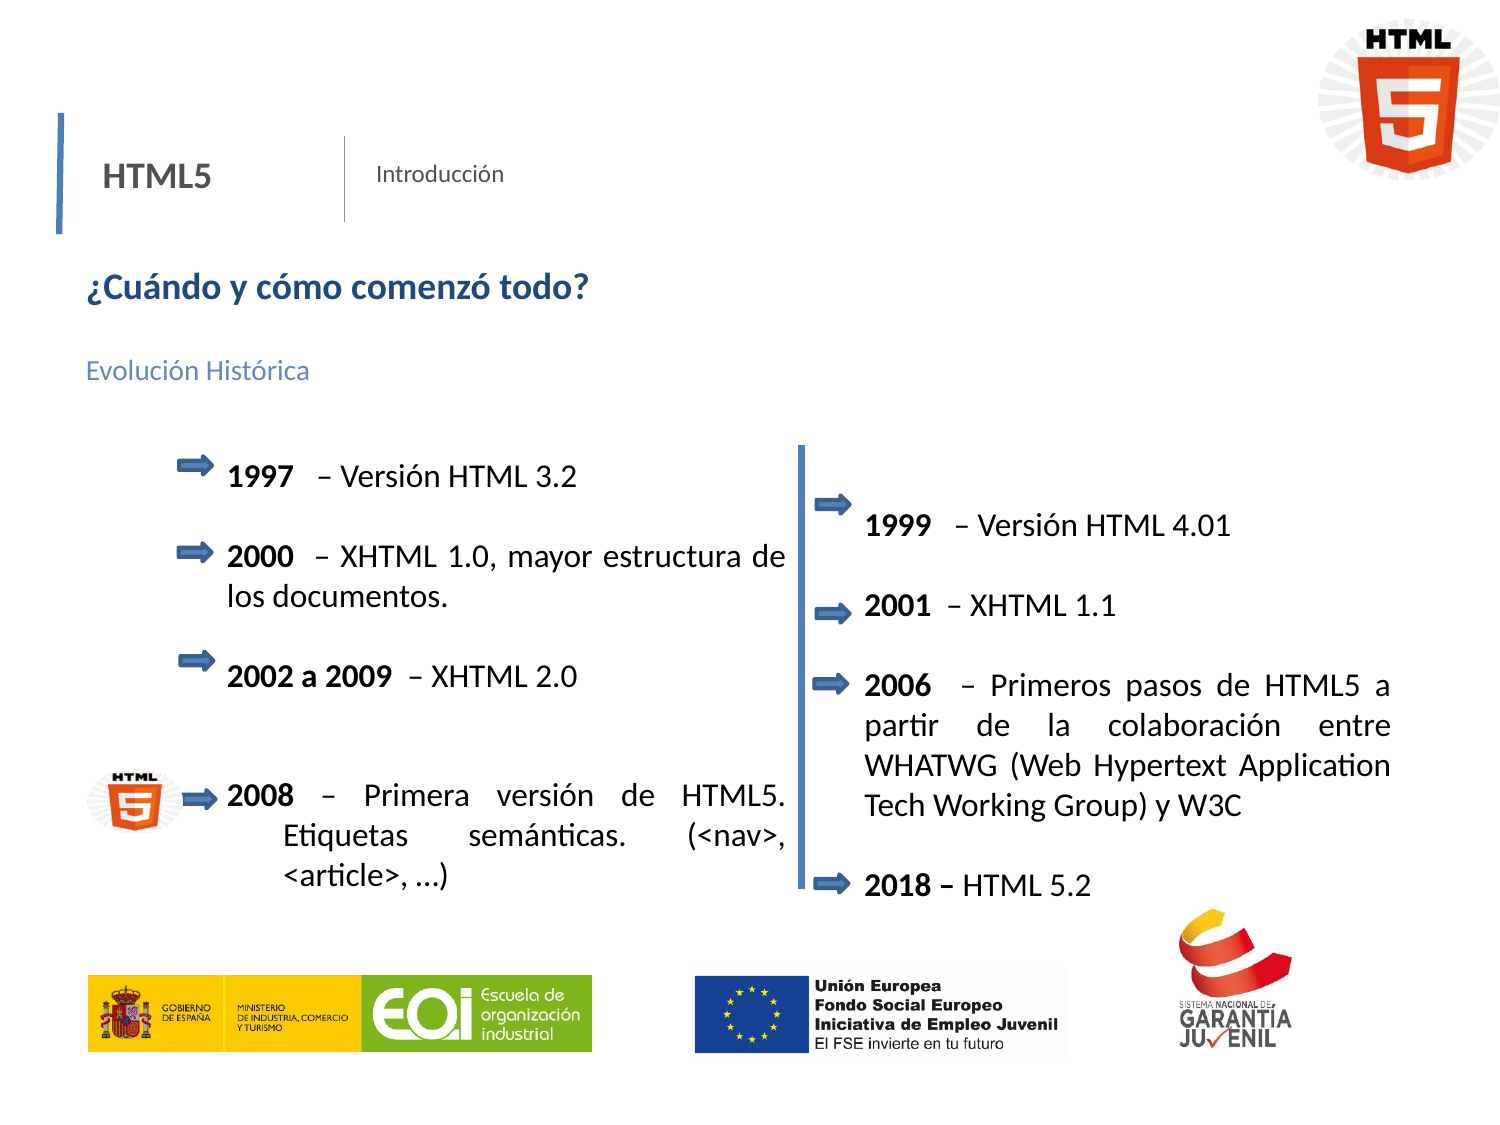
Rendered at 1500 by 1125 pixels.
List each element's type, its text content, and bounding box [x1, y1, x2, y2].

picture [688, 997, 1067, 1062]
picture [1318, 19, 1500, 180]
picture [1163, 997, 1307, 1048]
list Introducción [361, 149, 1079, 208]
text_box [87, 444, 1407, 997]
picture [88, 997, 592, 1052]
list Evolución Histórica [71, 343, 1437, 417]
list HTML5 [87, 143, 329, 214]
list ¿Cuándo y cómo comenzó todo? [71, 254, 1437, 316]
